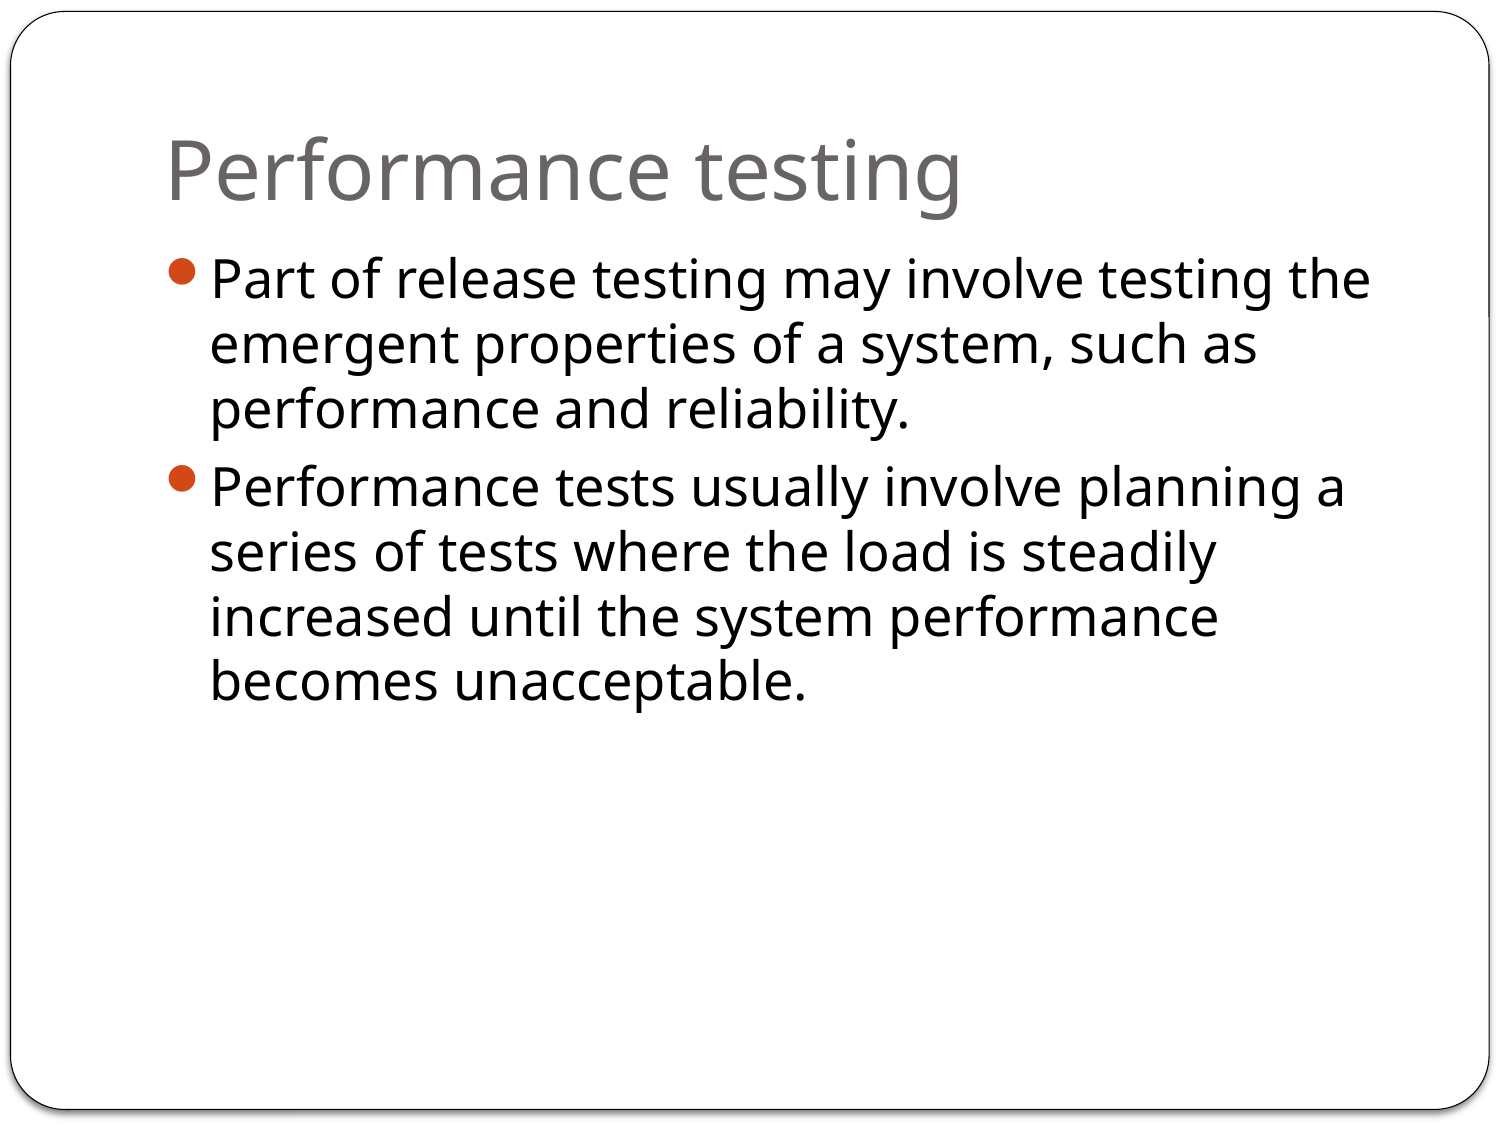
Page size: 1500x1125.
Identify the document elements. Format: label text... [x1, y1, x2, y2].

title Performance testing [150, 45, 1425, 233]
list Part of release testing may involve testing the emergent properties of a system, such as performance and reliability. Performance tests usually involve planning a series of tests where the load is steadily increased until the system performance becomes unacceptable. [150, 237, 1425, 988]
